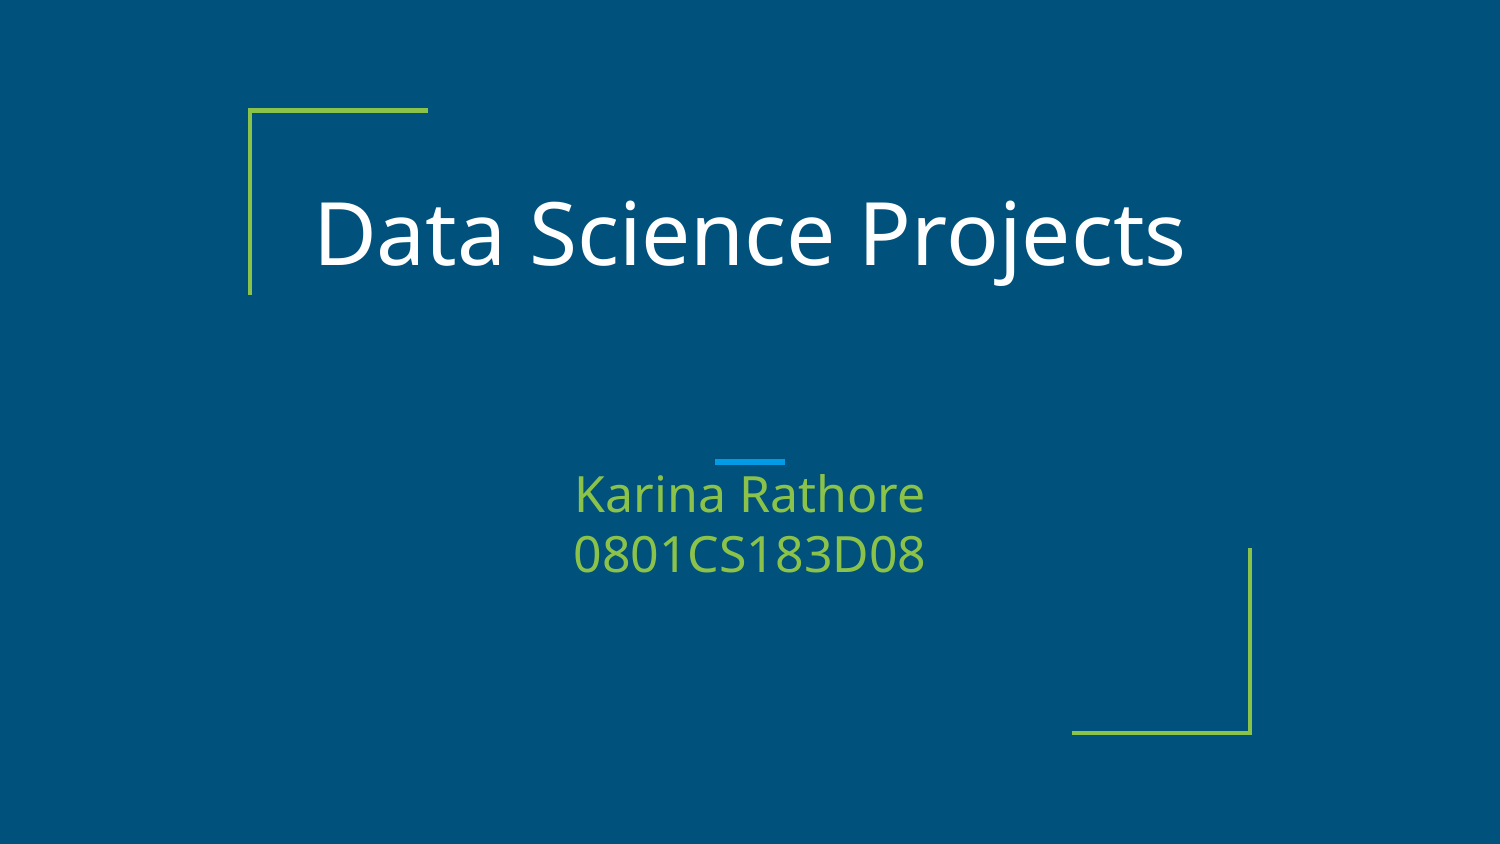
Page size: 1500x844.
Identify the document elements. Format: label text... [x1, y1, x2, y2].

subtitle Data Science Projects Karina Rathore 0801CS183D08 [51, 162, 1449, 681]
